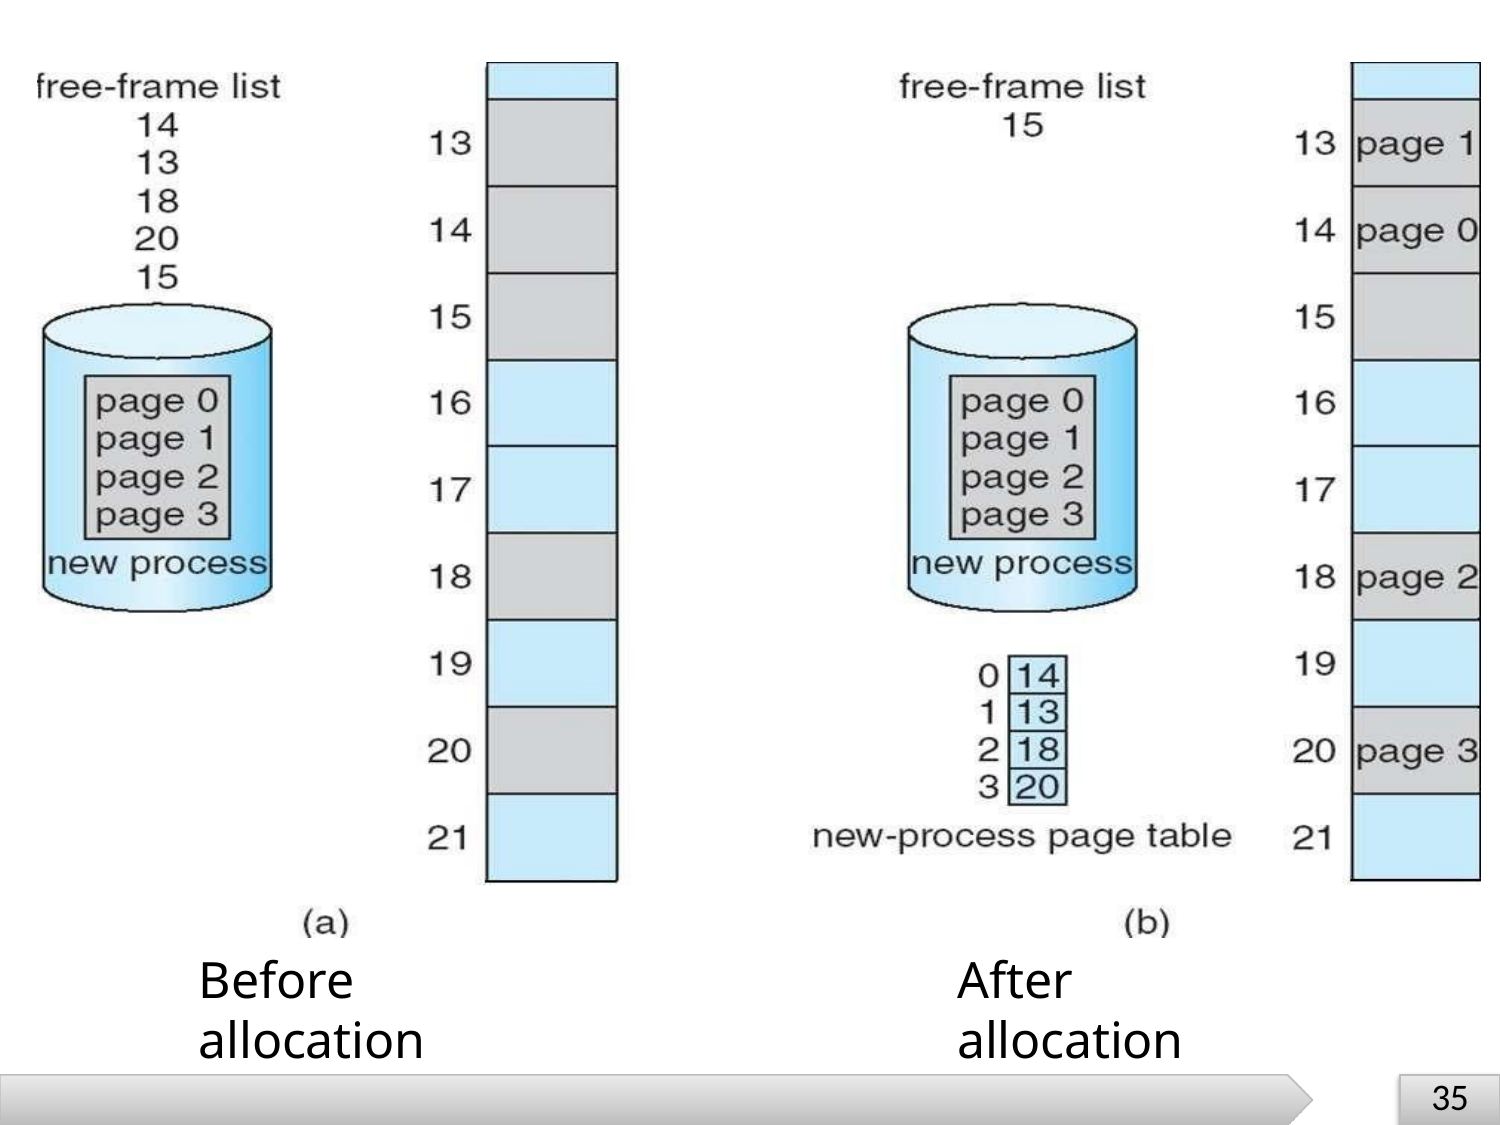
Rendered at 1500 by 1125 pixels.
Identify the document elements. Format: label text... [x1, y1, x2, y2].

text_box After allocation [955, 947, 1288, 1069]
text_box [1391, 1071, 1500, 1125]
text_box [0, 1074, 1314, 1125]
picture [37, 62, 1481, 938]
text_box Before allocation [196, 947, 571, 1069]
